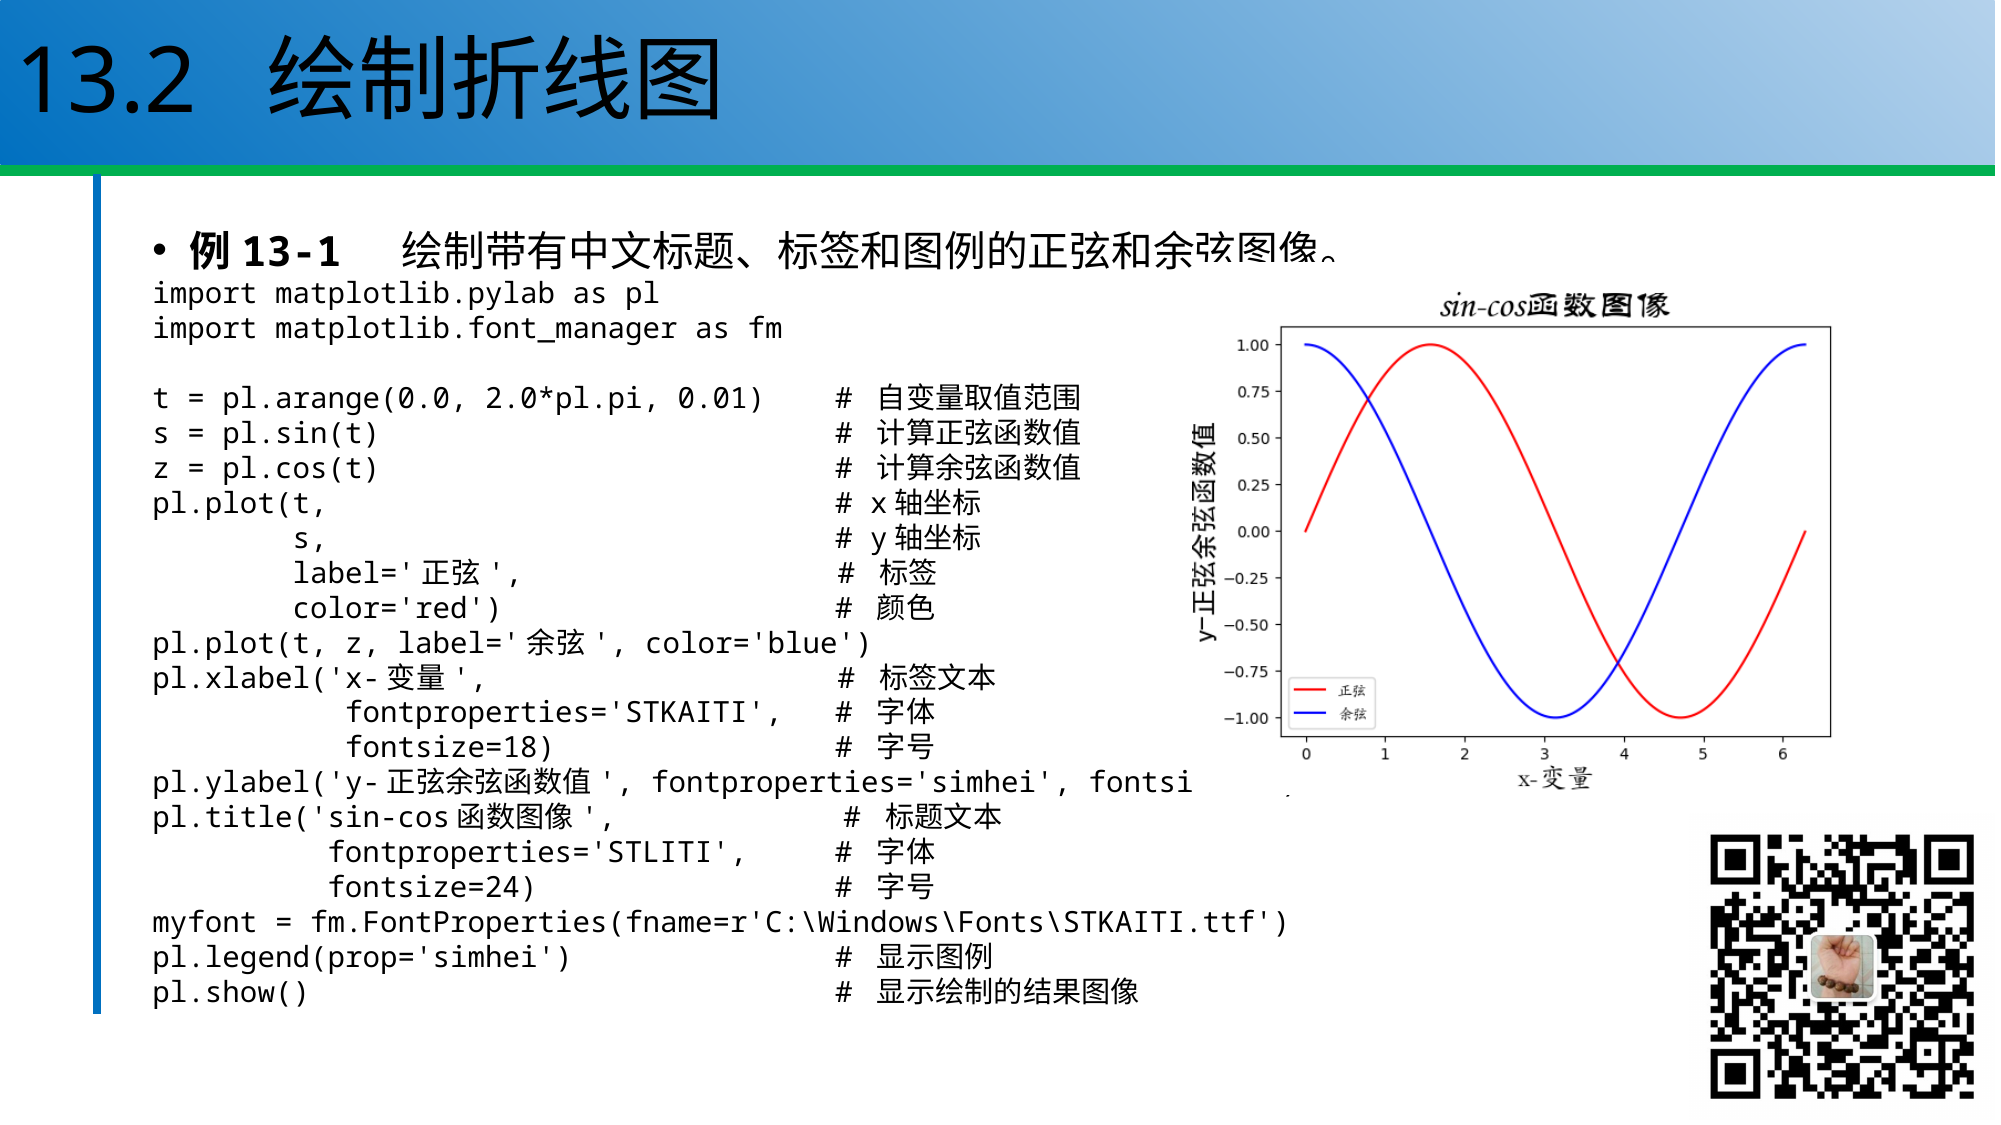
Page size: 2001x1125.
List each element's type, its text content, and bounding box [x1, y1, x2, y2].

title 13.2 绘制折线图 [0, 0, 1995, 165]
list 例13-1 绘制带有中文标题、标签和图例的正弦和余弦图像。 import matplotlib.pylab as pl import matplotlib.font_manager as fm t = pl.arange(0.0, 2.0*pl.pi, 0.01) # 自变量取值范围 s = pl.sin(t) # 计算正弦函数值 z = pl.cos(t) # 计算余弦函数值 pl.plot(t, # x轴坐标 s, # y轴坐标 label='正弦', # 标签 color='red') # 颜色 pl.plot(t, z, label='余弦', color='blue') pl.xlabel('x-变量', # 标签文本 fontproperties='STKAITI', # 字体 fontsize=18) # 字号 pl.ylabel('y-正弦余弦函数值', fontproperties='simhei', fontsize=18) pl.title('sin-cos函数图像', # 标题文本 fontproperties='STLITI', # 字体 fontsize=24) # 字号 myfont = fm.FontProperties(fname=r'C:\Windows\Fonts\STKAITI.ttf') pl.legend(prop='simhei') # 显示图例 pl.show() # 显示绘制的结果图像 [137, 216, 1956, 978]
picture [1191, 262, 1901, 795]
picture [1689, 813, 1995, 1120]
